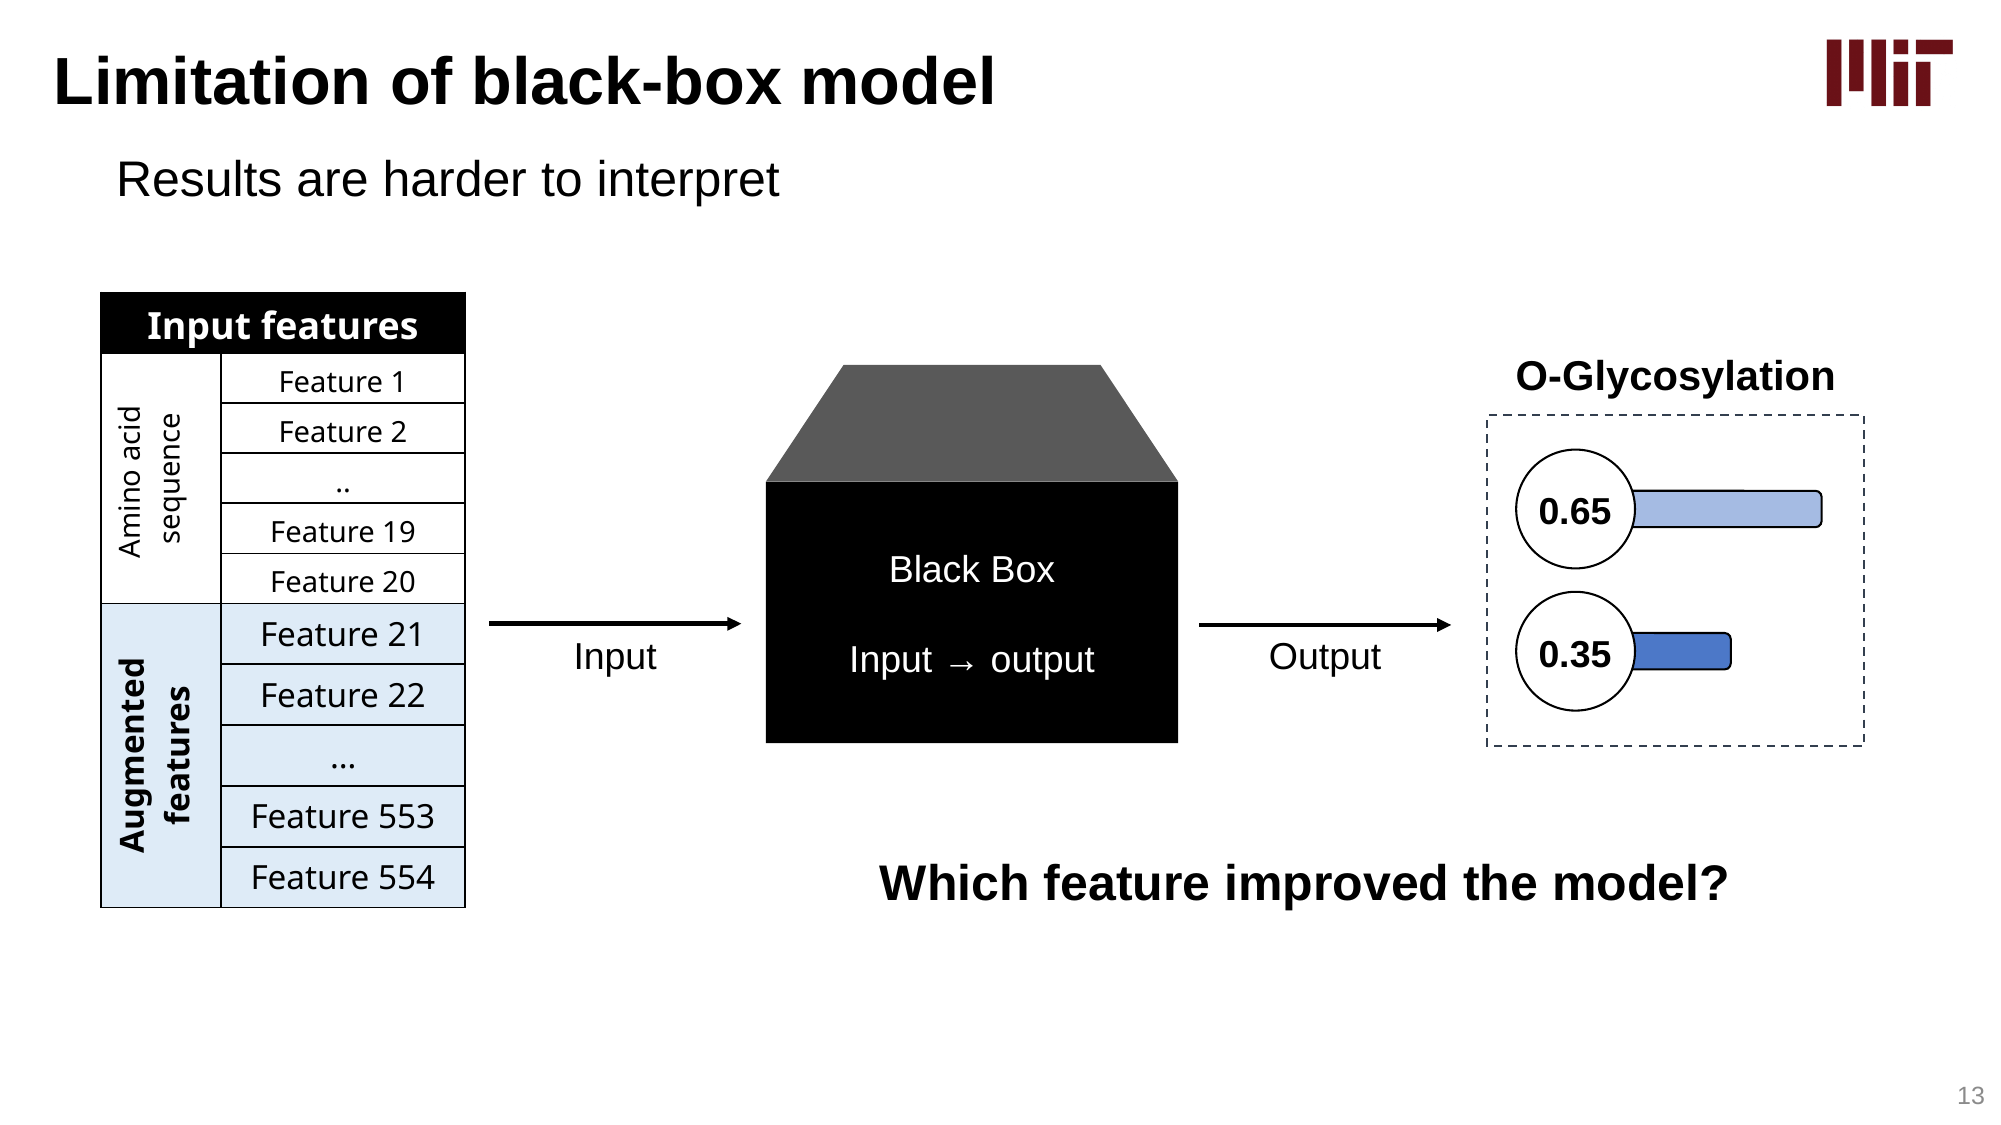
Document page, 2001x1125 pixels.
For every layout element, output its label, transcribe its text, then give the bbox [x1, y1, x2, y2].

slide_number 13 [1550, 1064, 2000, 1125]
list Results are harder to interpret [101, 138, 1795, 236]
title Limitation of black-box model [38, 30, 1733, 139]
table_cell Feature 2 [222, 404, 464, 452]
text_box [1516, 591, 1635, 711]
table_cell Feature 21 [222, 604, 464, 663]
table_cell Feature 20 [222, 554, 464, 603]
table_cell Augmented features [102, 604, 220, 907]
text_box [1516, 449, 1635, 569]
text_box Black Box Input → output [765, 483, 1179, 744]
text_box Input [518, 624, 713, 685]
table_cell Amino acid sequence [102, 354, 220, 603]
text_box Output [1228, 626, 1423, 685]
table_cell … [222, 726, 464, 785]
table_cell Feature 19 [222, 504, 464, 553]
picture [1821, 34, 1957, 111]
text_box O-Glycosylation [1487, 341, 1865, 407]
table_cell Feature 554 [222, 848, 464, 907]
text_box [1486, 414, 1865, 747]
table_cell Feature 1 [222, 354, 464, 402]
table_cell .. [222, 454, 464, 502]
table_cell Feature 22 [222, 665, 464, 724]
table_cell Feature 553 [222, 787, 464, 846]
text_box Which feature improved the model? [829, 842, 1795, 918]
text_box [764, 363, 1181, 483]
text_box [1635, 489, 1823, 529]
table_header Input features [102, 293, 464, 352]
